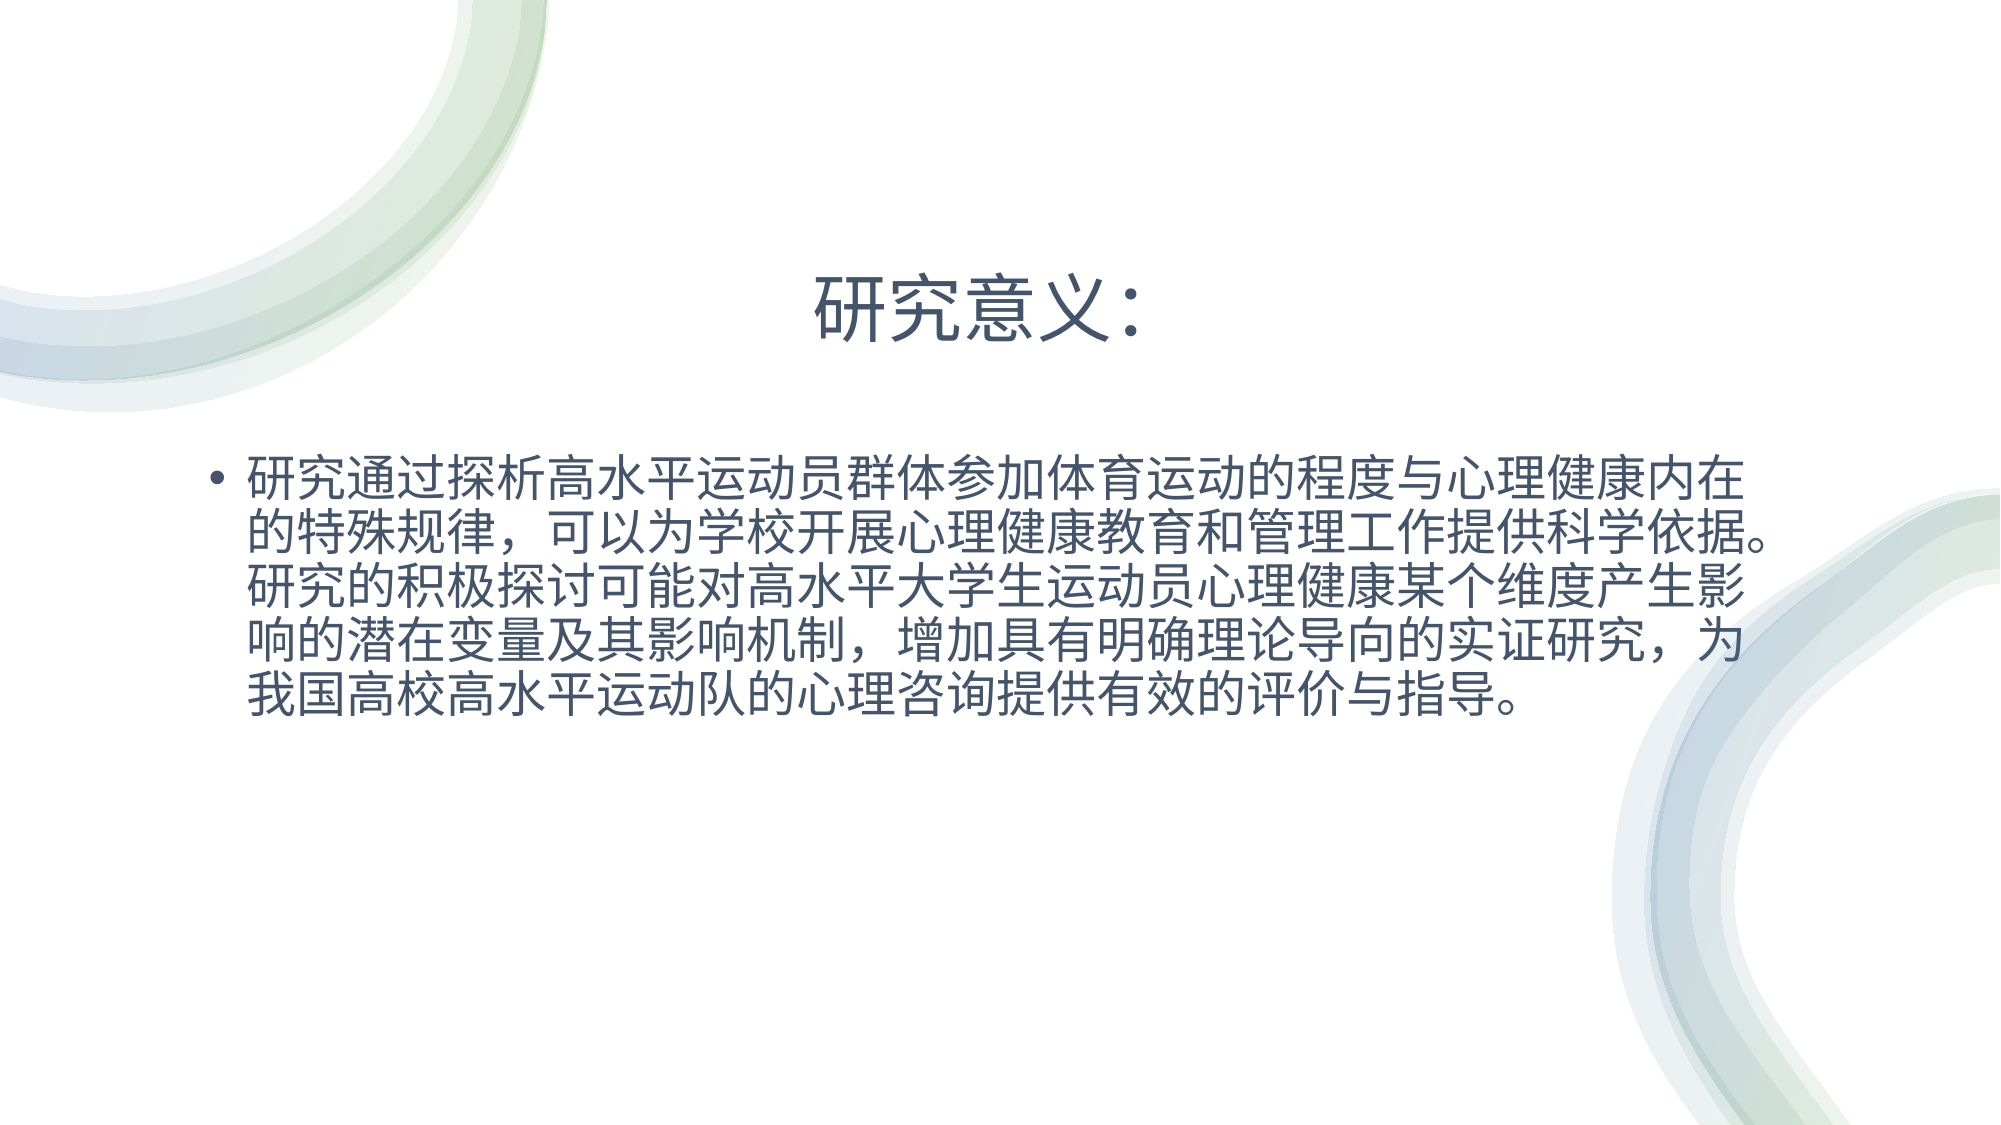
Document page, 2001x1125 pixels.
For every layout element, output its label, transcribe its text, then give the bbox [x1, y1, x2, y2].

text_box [0, 0, 549, 412]
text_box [1488, 612, 2000, 1002]
list 研究通过探析高水平运动员群体参加体育运动的程度与心理健康内在的特殊规律，可以为学校开展心理健康教育和管理工作提供科学依据。研究的积极探讨可能对高水平大学生运动员心理健康某个维度产生影响的潜在变量及其影响机制，增加具有明确理论导向的实证研究，为我国高校高水平运动队的心理咨询提供有效的评价与指导。 [193, 445, 1807, 849]
text_box [0, 0, 2000, 1125]
title 研究意义： [549, 142, 1807, 361]
